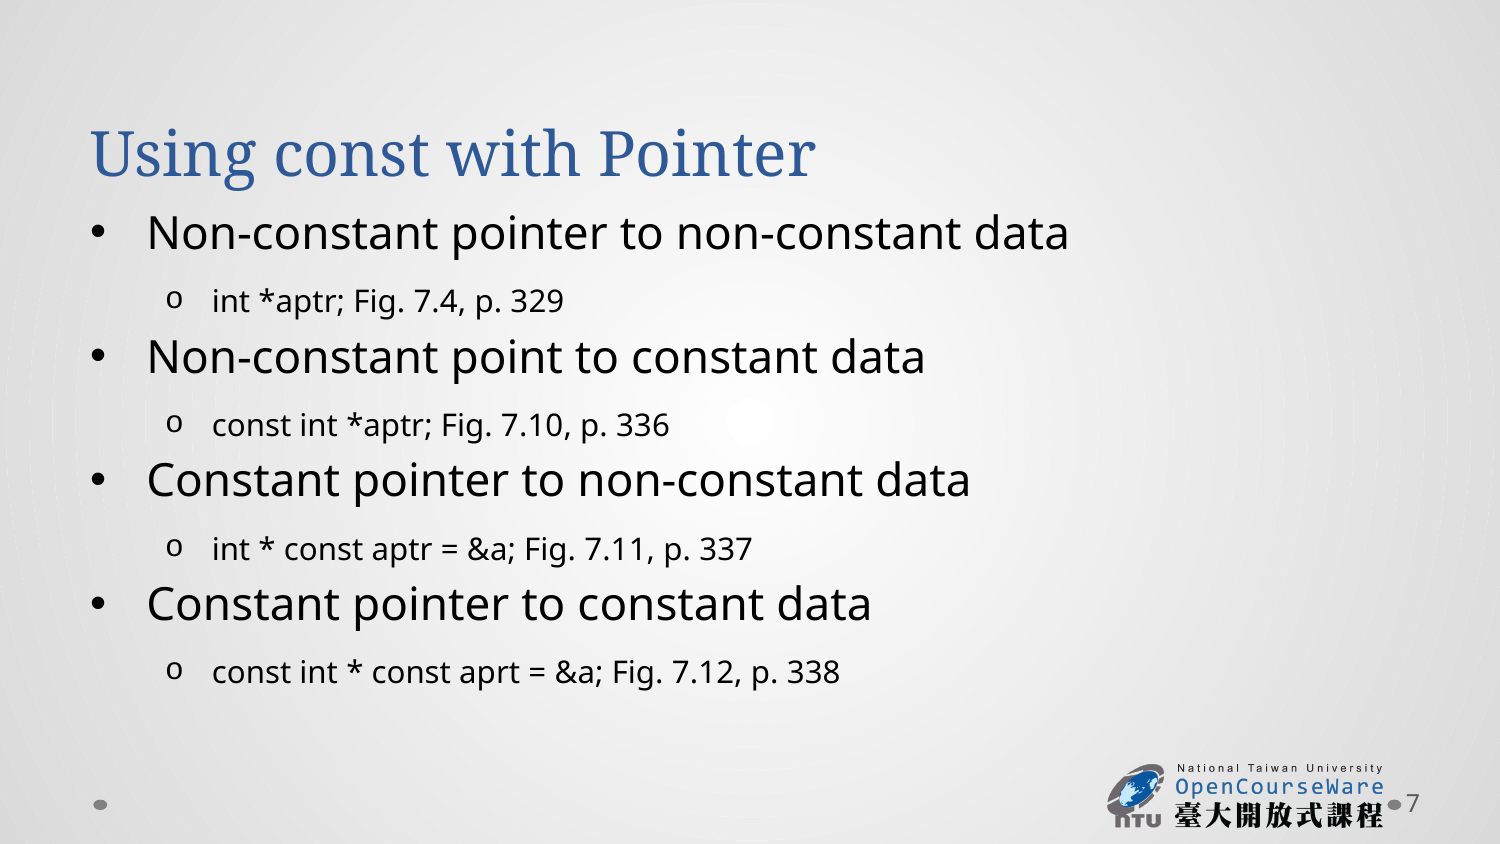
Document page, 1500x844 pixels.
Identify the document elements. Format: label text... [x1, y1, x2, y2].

slide_number 7 [1401, 782, 1494, 827]
list Non-constant pointer to non-constant data int *aptr; Fig. 7.4, p. 329 Non-constant point to constant data const int *aptr; Fig. 7.10, p. 336 Constant pointer to non-constant data int * const aptr = &a; Fig. 7.11, p. 337 Constant pointer to constant data const int * const aprt = &a; Fig. 7.12, p. 338 [75, 196, 1425, 754]
picture [1085, 754, 1405, 844]
title Using const with Pointer [75, 0, 1425, 196]
